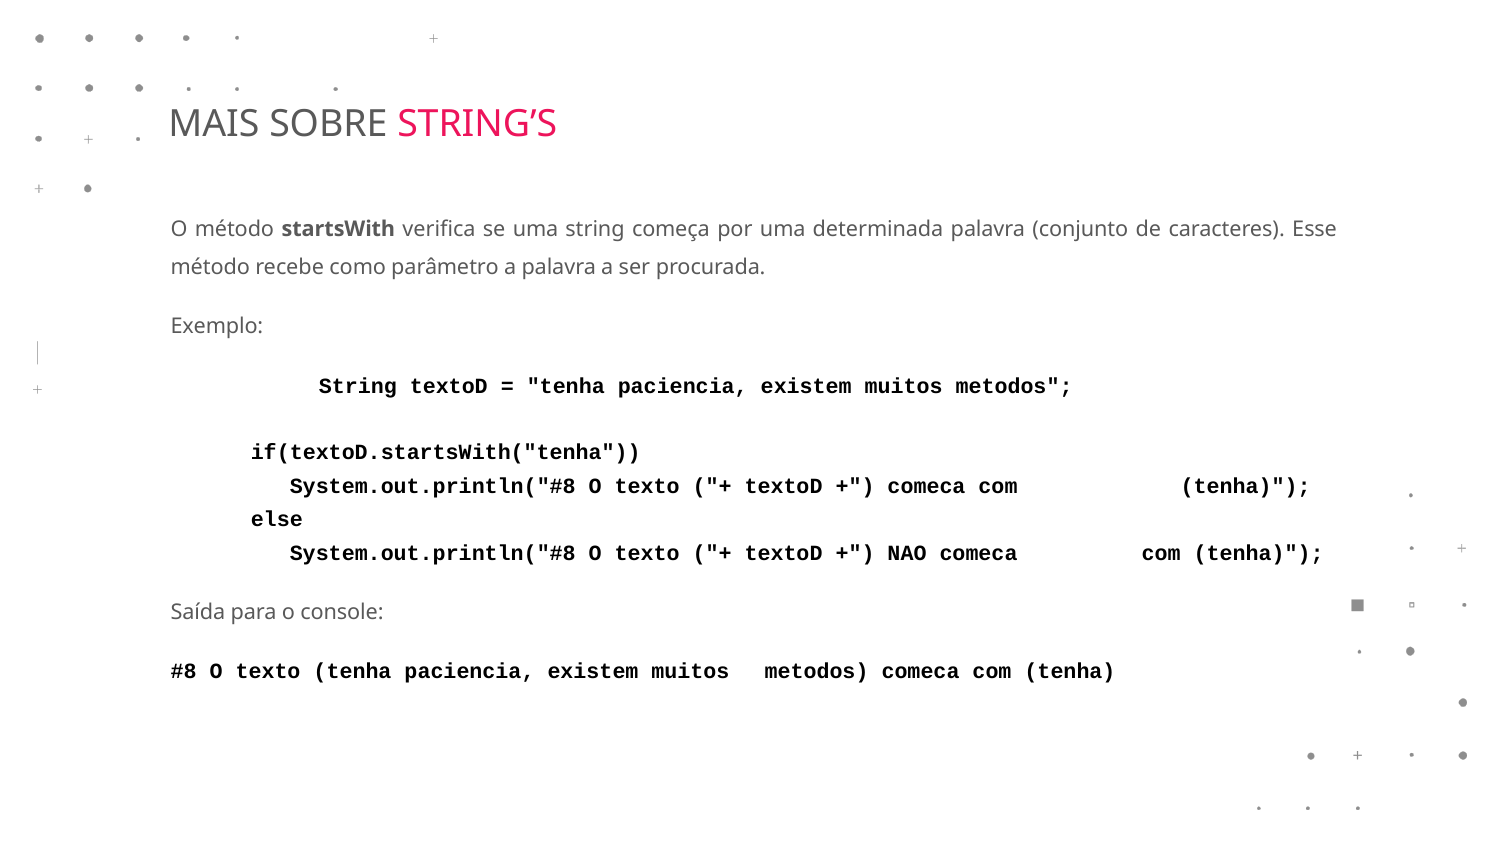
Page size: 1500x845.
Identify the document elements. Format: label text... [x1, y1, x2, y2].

text_box O método startsWith verifica se uma string começa por uma determinada palavra (conjunto de caracteres). Esse método recebe como parâmetro a palavra a ser procurada. Exemplo: String textoD = "tenha paciencia, existem muitos metodos"; if(textoD.startsWith("tenha")) System.out.println("#8 O texto ("+ textoD +") comeca com (tenha)"); else System.out.println("#8 O texto ("+ textoD +") NAO comeca com (tenha)"); Saída para o console: #8 O texto (tenha paciencia, existem muitos metodos) comeca com (tenha) [155, 194, 1353, 709]
text_box MAIS SOBRE STRING’S [153, 91, 1023, 151]
picture [33, 34, 1467, 810]
